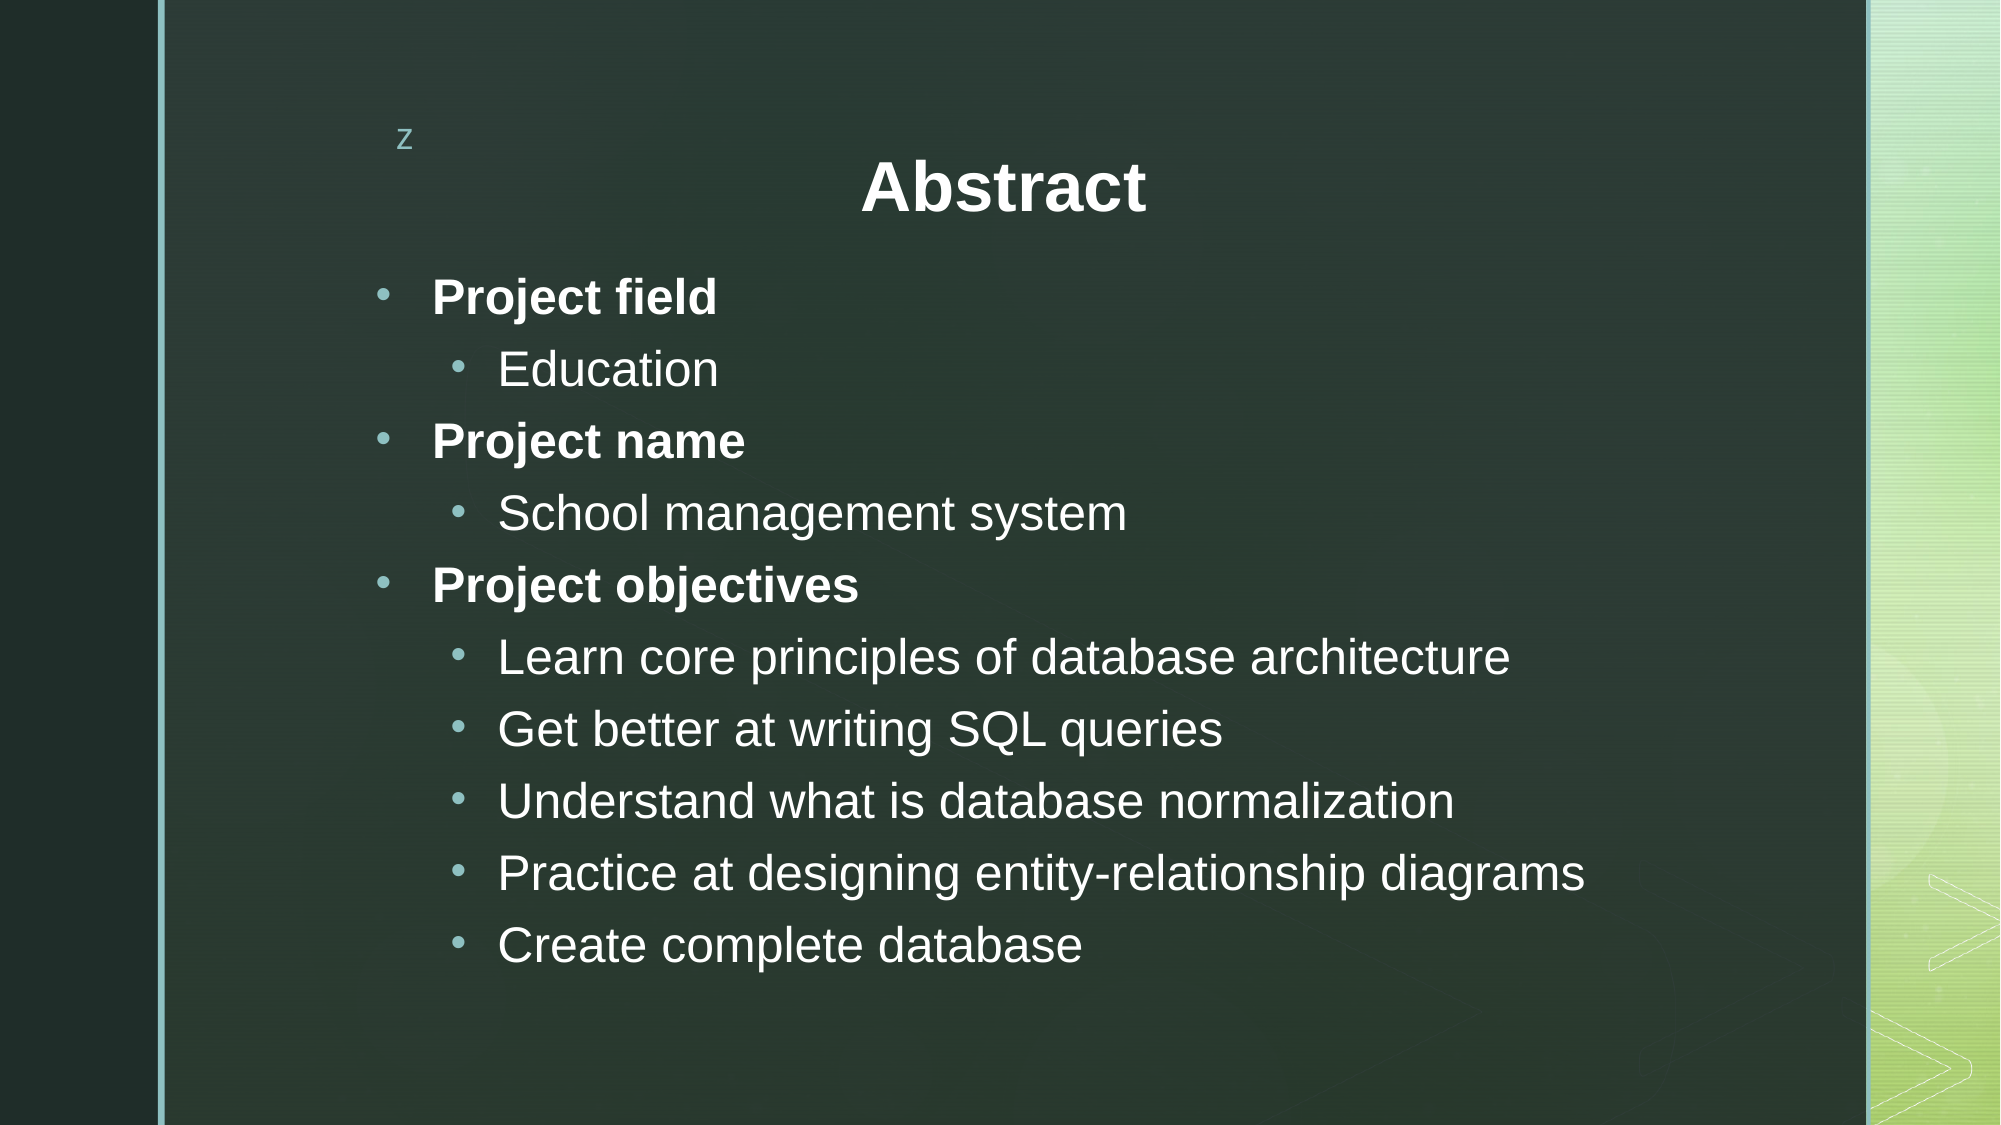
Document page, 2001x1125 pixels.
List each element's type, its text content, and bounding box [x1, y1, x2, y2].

picture [1871, 0, 2001, 1125]
title Abstract [360, 142, 1666, 253]
list Project field Education Project name School management system Project objectives Learn core principles of database architecture Get better at writing SQL queries Understand what is database normalization Practice at designing entity-relationship diagrams Create complete database [360, 192, 1640, 1033]
